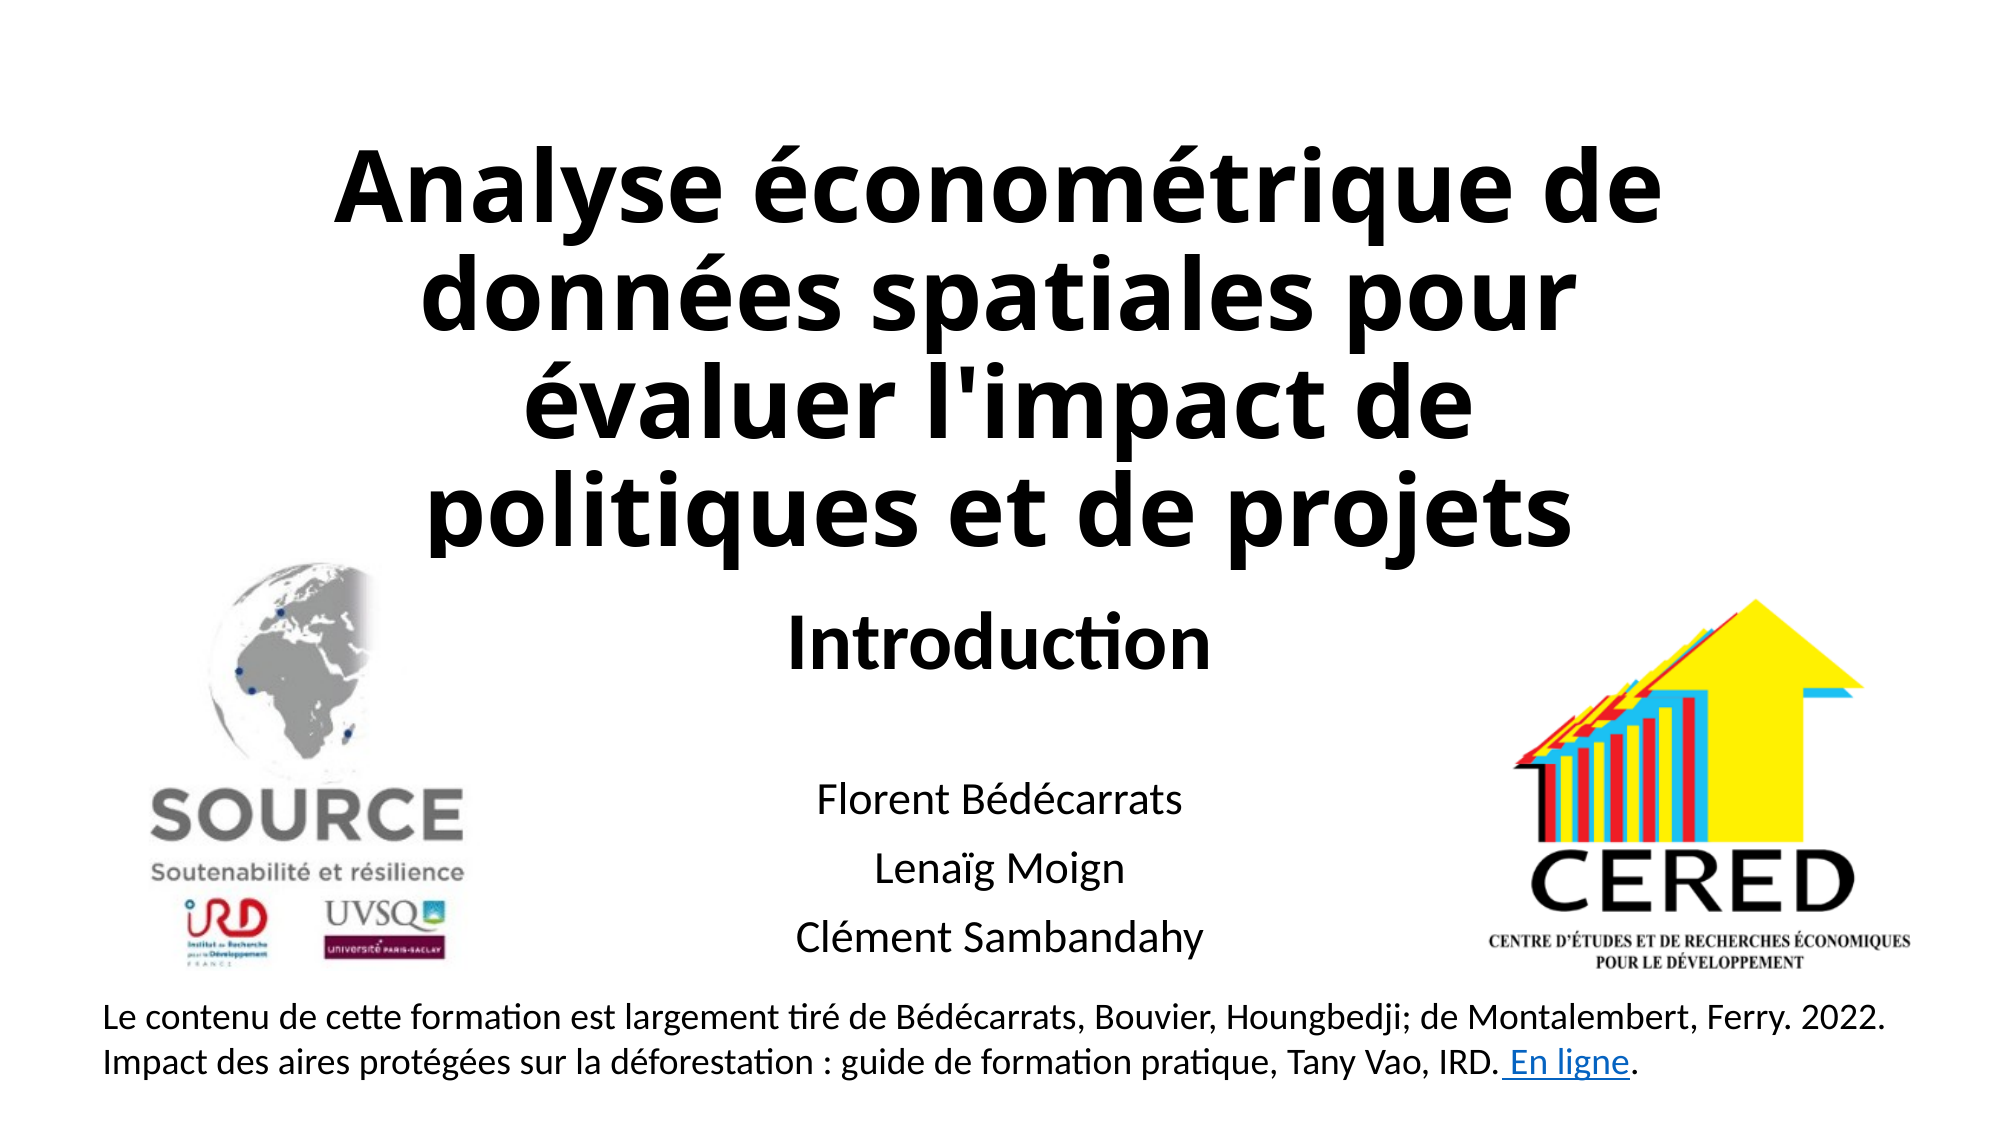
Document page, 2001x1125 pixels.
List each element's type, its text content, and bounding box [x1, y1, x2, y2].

picture [76, 558, 535, 971]
title Analyse économétrique de données spatiales pour évaluer l'impact de politiques et de projets [249, 184, 1750, 576]
text_box Le contenu de cette formation est largement tiré de Bédécarrats, Bouvier, Houngbedji; de Montalembert, Ferry. 2022. Impact des aires protégées sur la déforestation : guide de formation pratique, Tany Vao, IRD. En ligne. [87, 985, 1913, 1090]
subtitle Introduction Florent Bédécarrats Lenaïg Moign Clément Sambandahy [535, 590, 1750, 971]
picture [1464, 596, 1924, 977]
